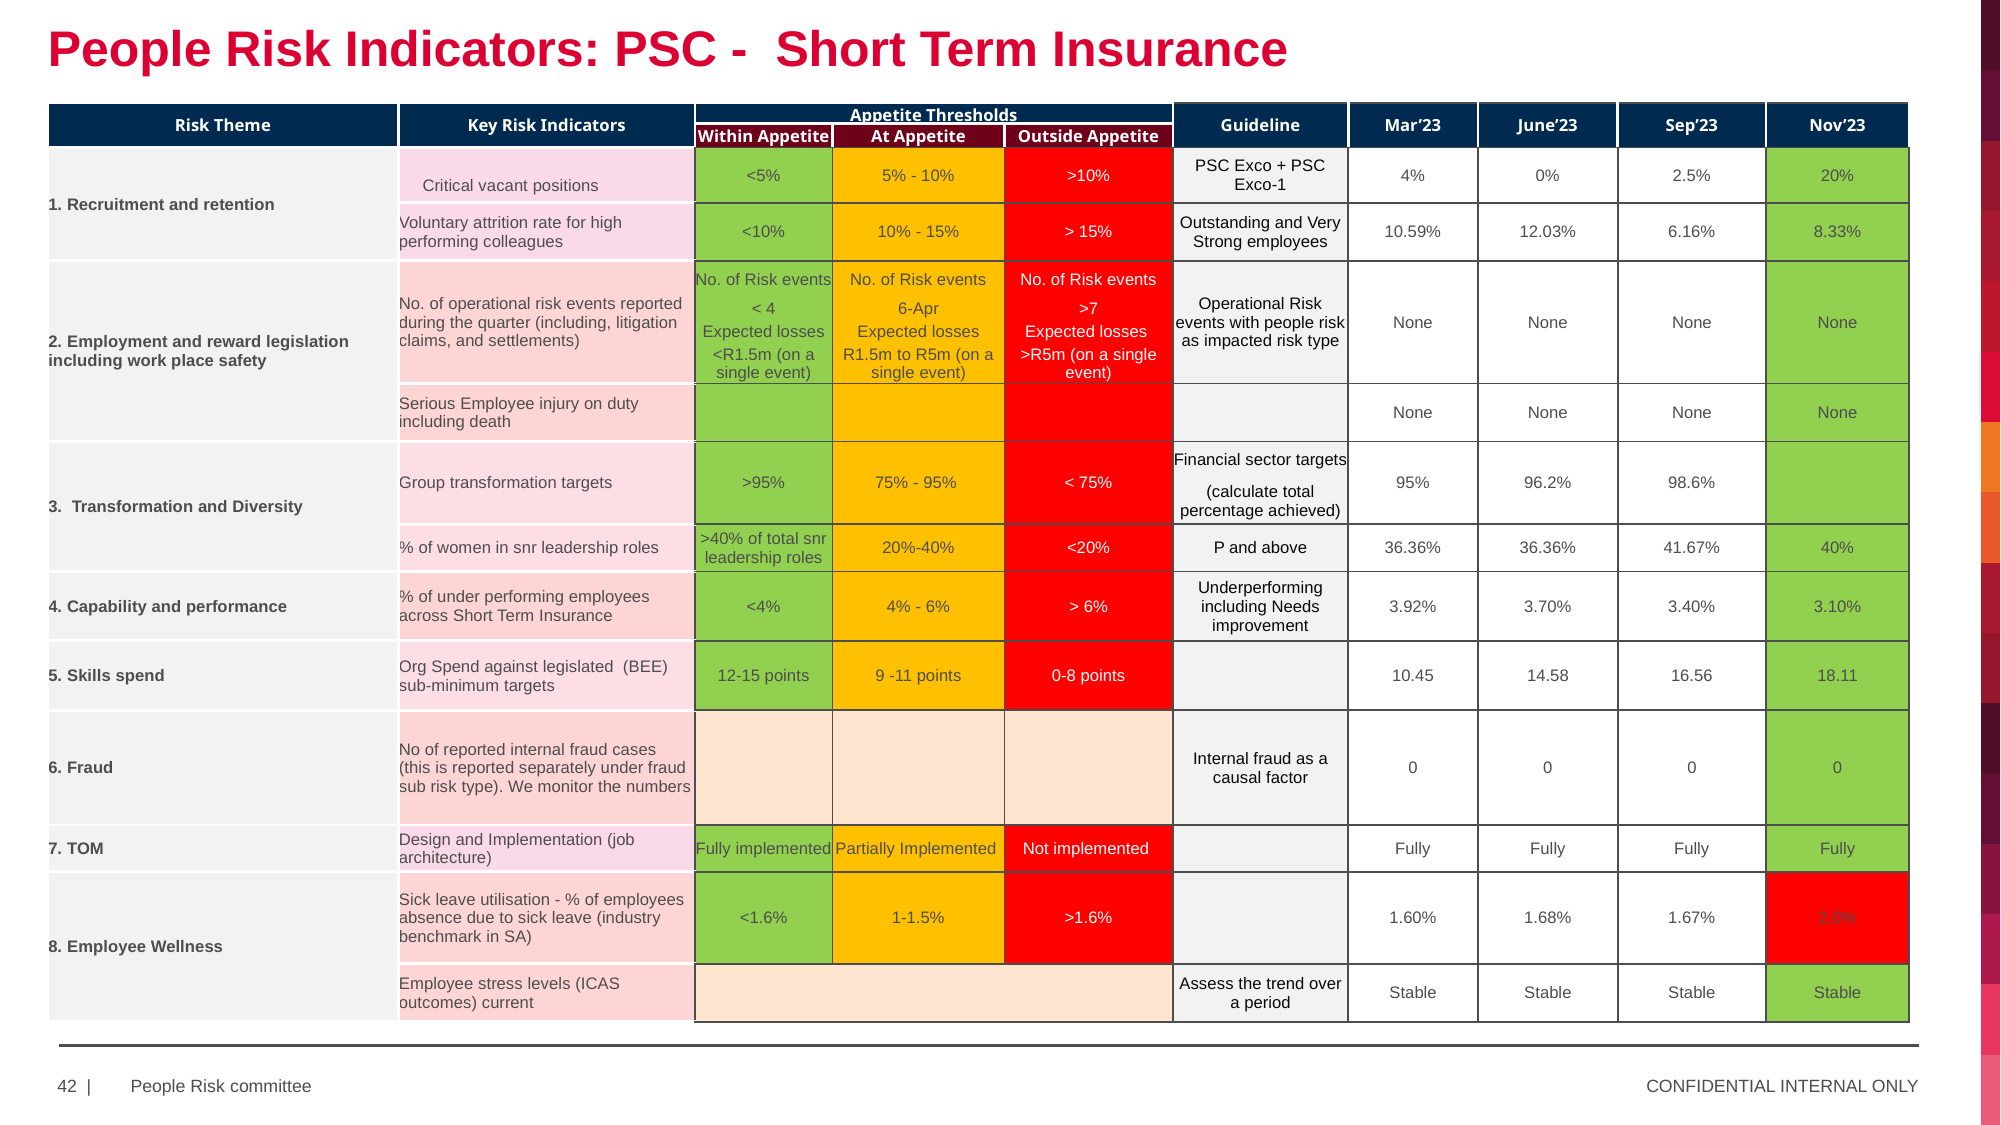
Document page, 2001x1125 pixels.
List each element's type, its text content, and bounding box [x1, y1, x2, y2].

table_cell 3.10% [1767, 572, 1908, 640]
table_header Sep’23 [1619, 104, 1765, 147]
table_cell PSC Exco + PSC Exco-1 [1174, 148, 1347, 202]
table_cell Outstanding and Very Strong employees [1174, 204, 1347, 260]
table_cell Internal fraud as a causal factor [1174, 711, 1347, 824]
table_cell None [1619, 262, 1765, 383]
table_cell 3.92% [1349, 572, 1477, 640]
table_cell Stable [1619, 965, 1765, 1021]
table_cell 2. Employment and reward legislation including work place safety [49, 262, 397, 440]
table_cell Stable [1479, 965, 1617, 1021]
table_cell Design and Implementation (job architecture) [400, 826, 694, 870]
table_cell 5. Skills spend [49, 642, 397, 709]
table_cell Within Appetite [696, 125, 831, 147]
table_cell [1174, 642, 1347, 709]
table_cell Fully [1479, 826, 1617, 871]
table_cell None [1349, 384, 1477, 441]
table_cell 36.36% [1479, 525, 1617, 571]
table_cell 96.2% [1479, 442, 1617, 523]
table_cell 4% [1349, 148, 1477, 202]
table_cell 3.40% [1619, 572, 1765, 640]
table_cell 0 [1349, 711, 1477, 824]
table_cell >95% [696, 442, 832, 523]
table_cell 20% [1767, 148, 1908, 202]
table_cell Stable [1349, 965, 1477, 1021]
table_cell 6.16% [1619, 204, 1765, 260]
table_cell [1005, 711, 1172, 824]
table_cell Fully [1619, 826, 1765, 871]
table_cell [1005, 384, 1172, 441]
table_cell Fully implemented [696, 826, 832, 871]
table_cell None [1619, 384, 1765, 441]
table_cell Sick leave utilisation - % of employees absence due to sick leave (industry benchmark in SA) [400, 873, 694, 962]
table_cell <10% [696, 204, 832, 260]
table_cell 8.33% [1767, 204, 1908, 260]
table_cell Stable [1767, 965, 1908, 1021]
table_cell None [1479, 262, 1617, 383]
table_cell Operational Risk events with people risk as impacted risk type [1174, 262, 1347, 383]
table_cell <4% [696, 572, 832, 640]
table_cell 6. Fraud [49, 712, 397, 824]
table_cell [1174, 826, 1347, 871]
table_cell 5% - 10% [833, 148, 1004, 202]
table_cell >1.6% [1005, 873, 1172, 963]
table_cell None [1767, 262, 1908, 383]
table_cell > 6% [1005, 572, 1172, 640]
table_cell Expected losses [696, 319, 832, 343]
table_cell % of women in snr leadership roles [400, 526, 694, 570]
table_header June’23 [1479, 104, 1616, 147]
table_cell 9 -11 points [833, 642, 1004, 709]
table_cell 7. TOM [49, 826, 397, 870]
table_cell 0% [1479, 148, 1617, 202]
table_cell Fully [1349, 826, 1477, 871]
table_cell 98.6% [1619, 442, 1765, 523]
table_cell <5% [696, 148, 832, 202]
table_cell Assess the trend over a period [1174, 965, 1347, 1021]
table_cell No. of operational risk events reported during the quarter (including, litigation claims, and settlements) [400, 262, 694, 382]
table_cell 1. Recruitment and retention [49, 149, 397, 259]
text_box People Risk Indicators: PSC - Short Term Insurance [47, 16, 1953, 77]
table_cell 0 [1479, 711, 1617, 824]
table_cell 14.58 [1479, 642, 1617, 709]
table_cell [696, 711, 832, 824]
table_cell Org Spend against legislated (BEE) sub-minimum targets [400, 642, 694, 709]
table_cell Financial sector targets [1174, 442, 1347, 477]
table_cell < 4 [696, 299, 832, 319]
table_cell 20%-40% [833, 525, 1004, 571]
table_cell 3. Transformation and Diversity [49, 443, 397, 570]
table_header Mar’23 [1350, 104, 1477, 147]
table_cell 16.56 [1619, 642, 1765, 709]
table_cell 1.68% [1479, 873, 1617, 963]
table_cell >7 [1005, 299, 1172, 319]
table_cell No. of Risk events [833, 262, 1004, 299]
table_cell % of under performing employees across Short Term Insurance [400, 573, 694, 639]
table_cell Group transformation targets [400, 443, 694, 523]
table_cell Critical vacant positions [400, 168, 694, 201]
table_cell 10.59% [1349, 204, 1477, 260]
table_cell No. of Risk events [696, 262, 832, 299]
table_cell 95% [1349, 442, 1477, 523]
table_cell > 15% [1005, 204, 1172, 260]
table_cell 40% [1767, 525, 1908, 571]
table_cell None [1479, 384, 1617, 441]
table_cell < 75% [1005, 442, 1172, 523]
table_header Key Risk Indicators [400, 104, 694, 146]
table_cell R1.5m to R5m (on a single event) [833, 343, 1004, 383]
table_cell 1-1.5% [833, 873, 1004, 963]
table_cell 0-8 points [1005, 642, 1172, 709]
table_cell 36.36% [1349, 525, 1477, 571]
table_cell [696, 384, 832, 441]
table_cell No of reported internal fraud cases (this is reported separately under fraud sub risk type). We monitor the numbers [400, 712, 694, 824]
table_cell 12-15 points [696, 642, 832, 709]
table_cell 0 [1619, 711, 1765, 824]
table_cell No. of Risk events [1005, 262, 1172, 299]
table_cell Expected losses [1005, 319, 1172, 343]
table_cell 0 [1767, 711, 1908, 824]
table_cell >10% [1005, 148, 1172, 202]
table_cell 1.67% [1619, 873, 1765, 963]
table_cell 1.60% [1349, 873, 1477, 963]
table_cell (calculate total percentage achieved) [1174, 477, 1347, 523]
table_cell Employee stress levels (ICAS outcomes) current [400, 965, 694, 1020]
table_cell [696, 965, 1172, 1021]
table_cell 12.03% [1479, 204, 1617, 260]
table_cell [1174, 384, 1347, 441]
table_header Appetite Thresholds [696, 104, 1172, 122]
table_cell Voluntary attrition rate for high performing colleagues [400, 204, 694, 259]
table_cell 41.67% [1619, 525, 1765, 571]
table_cell 10% - 15% [833, 204, 1004, 260]
table_cell [833, 711, 1004, 824]
table_cell <R1.5m (on a single event) [696, 343, 832, 383]
table_cell 75% - 95% [833, 442, 1004, 523]
table_cell Not implemented [1005, 826, 1172, 871]
table_cell 2.0% [1767, 873, 1908, 963]
table_cell 6-Apr [833, 299, 1004, 319]
table_cell P and above [1174, 525, 1347, 571]
table_cell >40% of total snr leadership roles [696, 525, 832, 571]
table_cell [400, 149, 694, 168]
table_cell 3.70% [1479, 572, 1617, 640]
table_cell [1174, 873, 1347, 963]
table_cell <20% [1005, 525, 1172, 571]
table_cell None [1767, 384, 1908, 441]
table_cell >R5m (on a single event) [1005, 343, 1172, 383]
table_header Risk Theme [49, 104, 397, 146]
table_cell <1.6% [696, 873, 832, 963]
table_cell Serious Employee injury on duty including death [400, 385, 694, 440]
table_cell 8. Employee Wellness [49, 873, 397, 1020]
table_cell 4. Capability and performance [49, 573, 397, 639]
table_cell Underperforming including Needs improvement [1174, 572, 1347, 640]
table_cell [1767, 442, 1908, 523]
table_cell 10.45 [1349, 642, 1477, 709]
table_cell Outside Appetite [1006, 125, 1172, 147]
table_cell 2.5% [1619, 148, 1765, 202]
table_cell 18.11 [1767, 642, 1908, 709]
table_cell Fully [1767, 826, 1908, 871]
table_header Guideline [1174, 104, 1347, 147]
table_cell [833, 384, 1004, 441]
table_cell 4% - 6% [833, 572, 1004, 640]
table_header Nov’23 [1767, 104, 1908, 147]
table_cell None [1349, 262, 1477, 383]
table_cell Partially Implemented [833, 826, 1004, 871]
table_cell Expected losses [833, 319, 1004, 343]
table_cell At Appetite [834, 125, 1003, 147]
